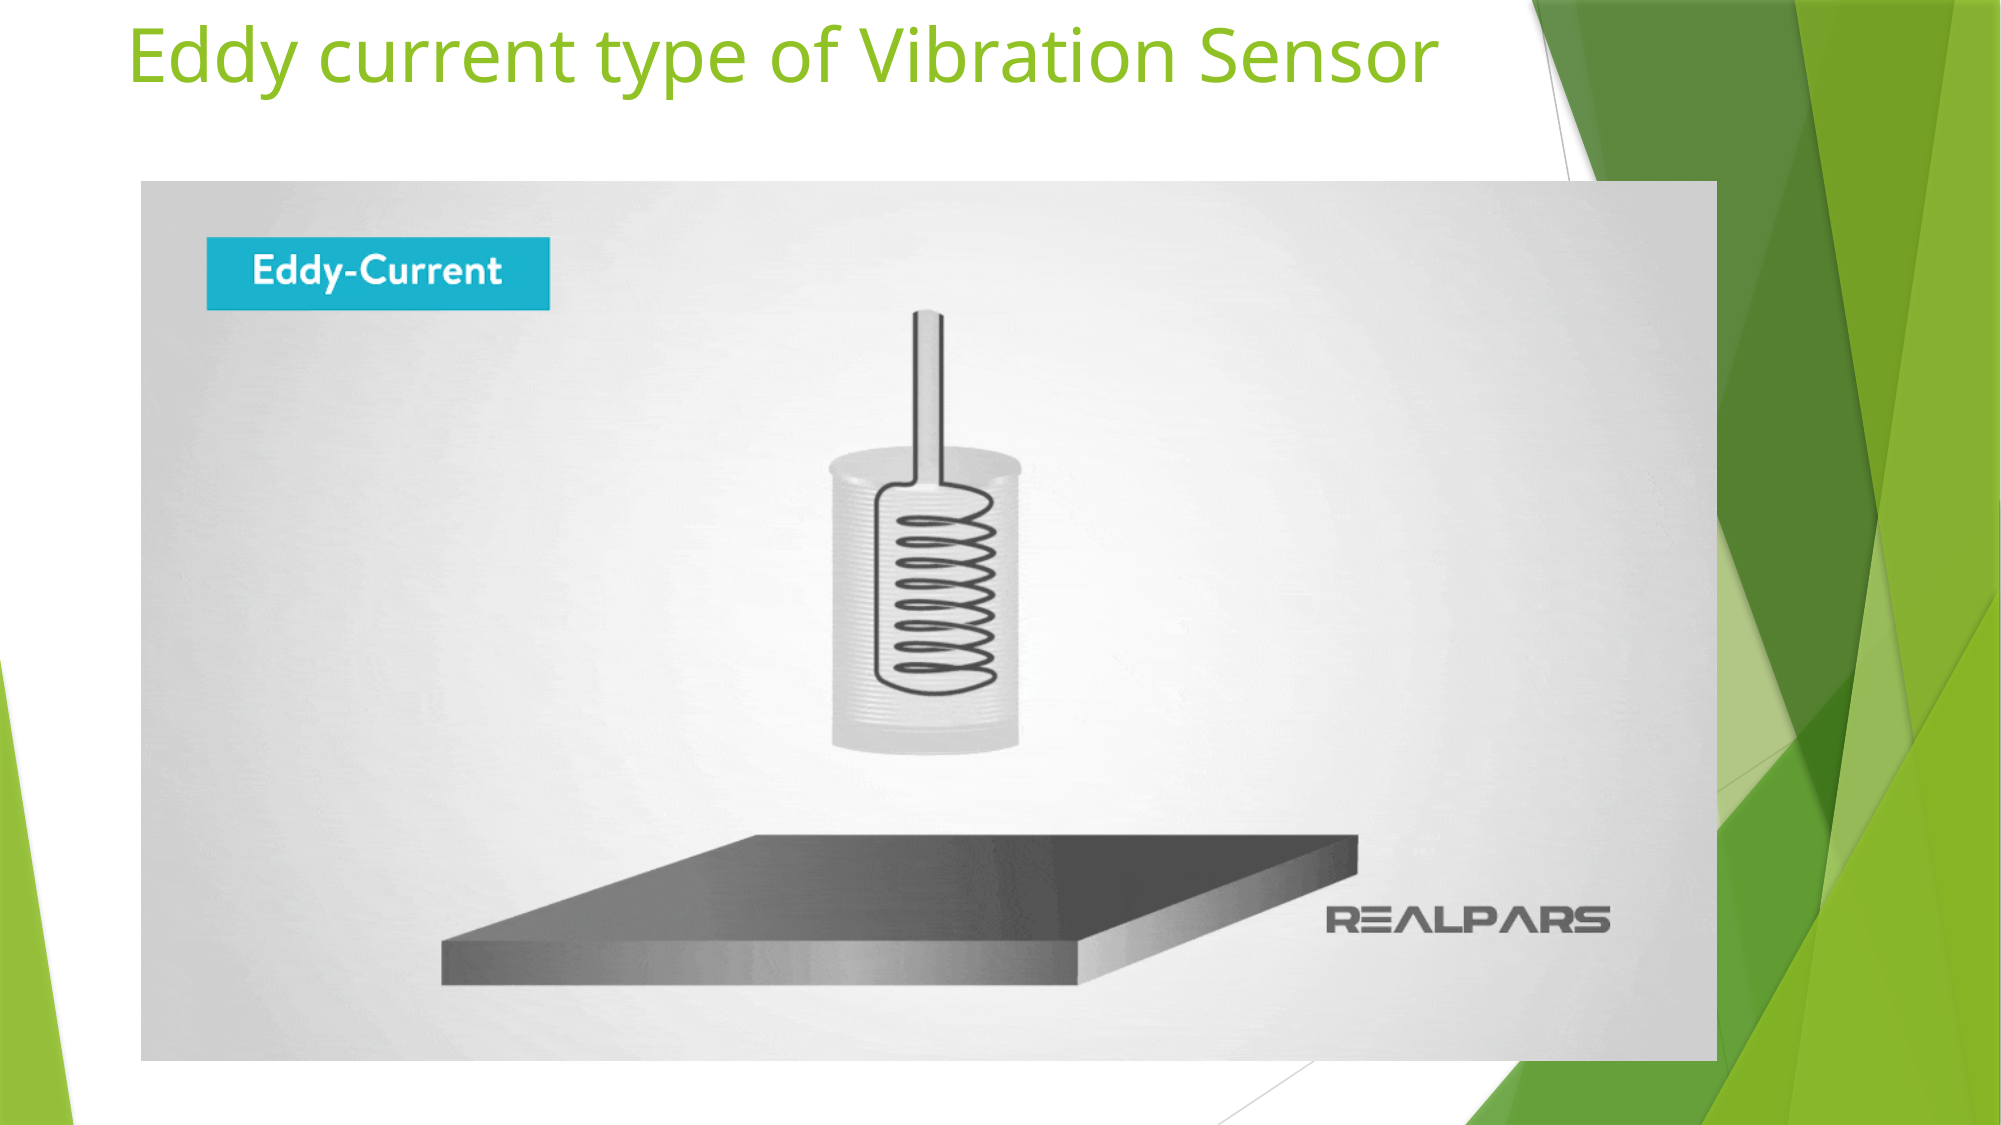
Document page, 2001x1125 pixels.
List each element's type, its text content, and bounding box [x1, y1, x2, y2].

title Eddy current type of Vibration Sensor [111, 0, 1522, 150]
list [140, 180, 1717, 1062]
